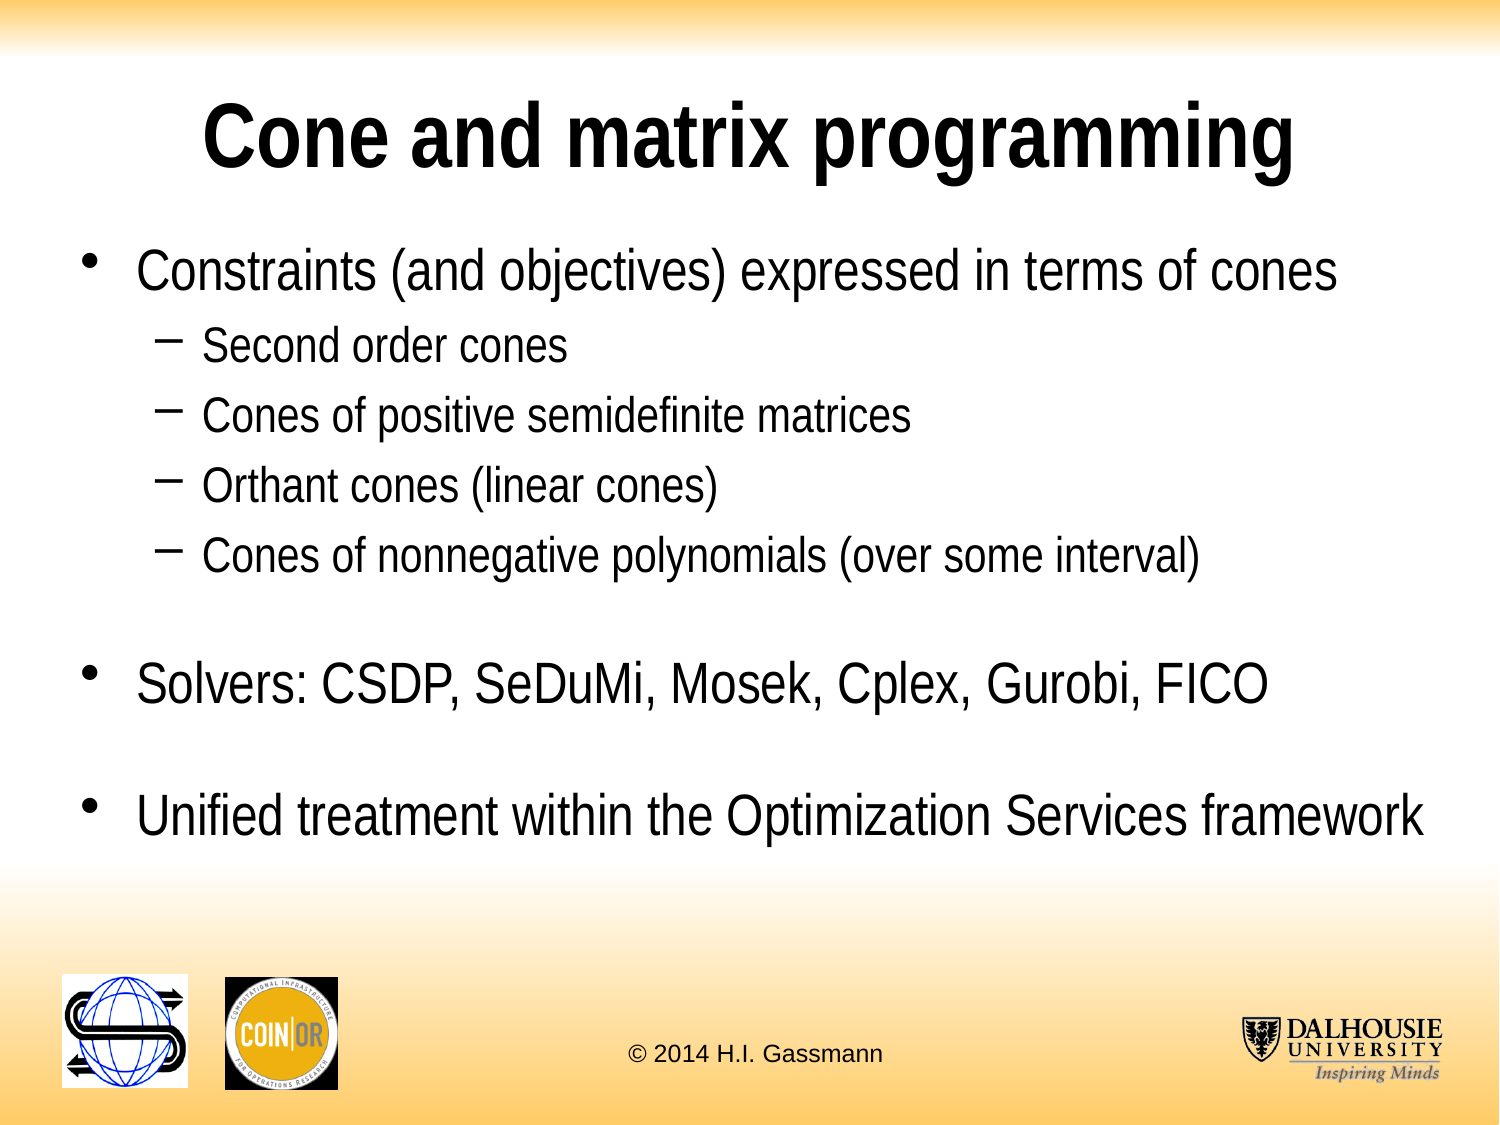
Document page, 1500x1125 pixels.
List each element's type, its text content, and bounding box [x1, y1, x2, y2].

picture [225, 977, 338, 1090]
picture [1237, 1012, 1448, 1088]
picture [62, 974, 188, 1088]
list Constraints (and objectives) expressed in terms of cones Second order cones Cones of positive semidefinite matrices Orthant cones (linear cones) Cones of nonnegative polynomials (over some interval) Solvers: CSDP, SeDuMi, Mosek, Cplex, Gurobi, FICO Unified treatment within the Optimization Services framework [64, 224, 1500, 950]
title Cone and matrix programming [112, 62, 1388, 200]
